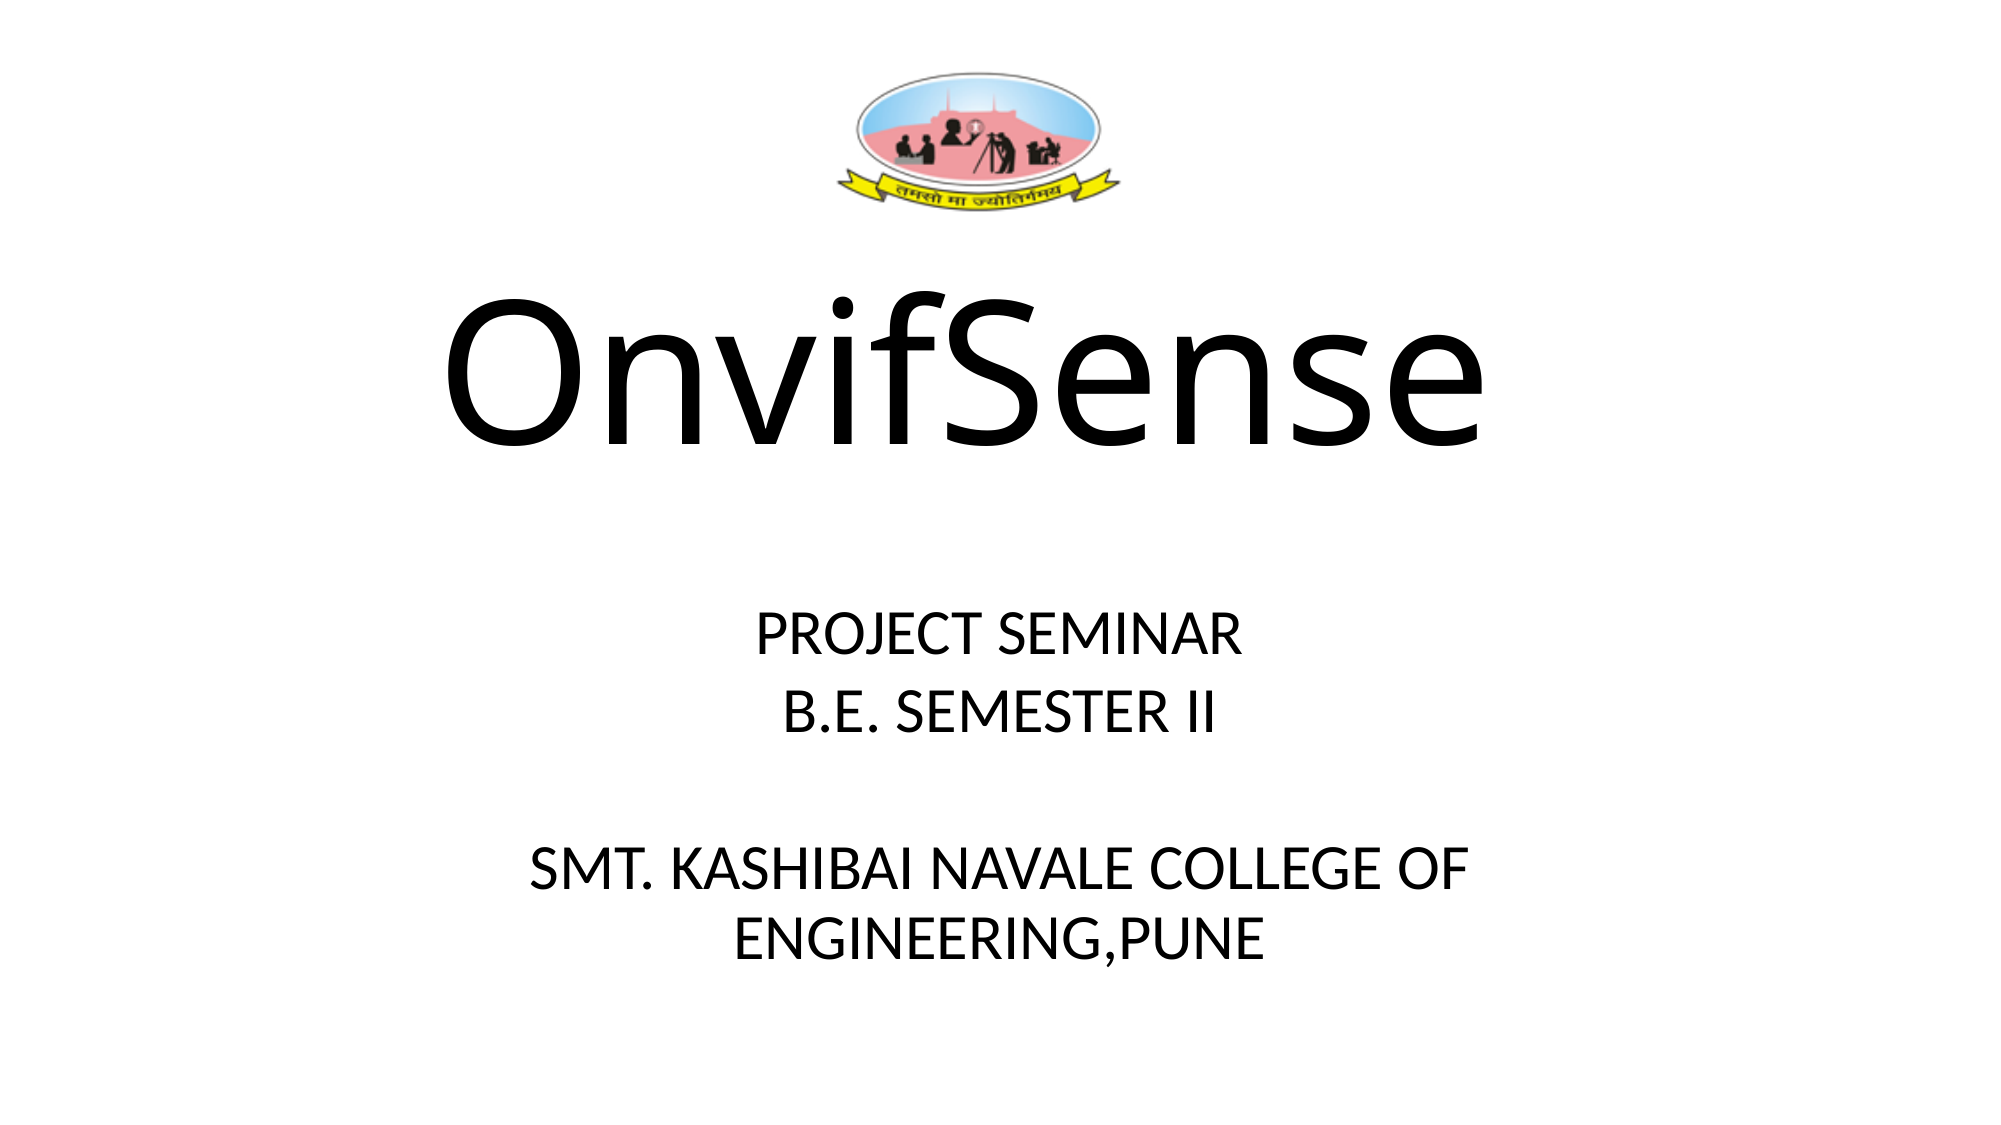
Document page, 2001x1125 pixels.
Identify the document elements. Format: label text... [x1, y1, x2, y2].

title OnvifSense [214, 363, 1715, 495]
subtitle PROJECT SEMINAR B.E. SEMESTER II SMT. KASHIBAI NAVALE COLLEGE OF ENGINEERING,PUNE [249, 590, 1750, 986]
picture [819, 52, 1139, 269]
